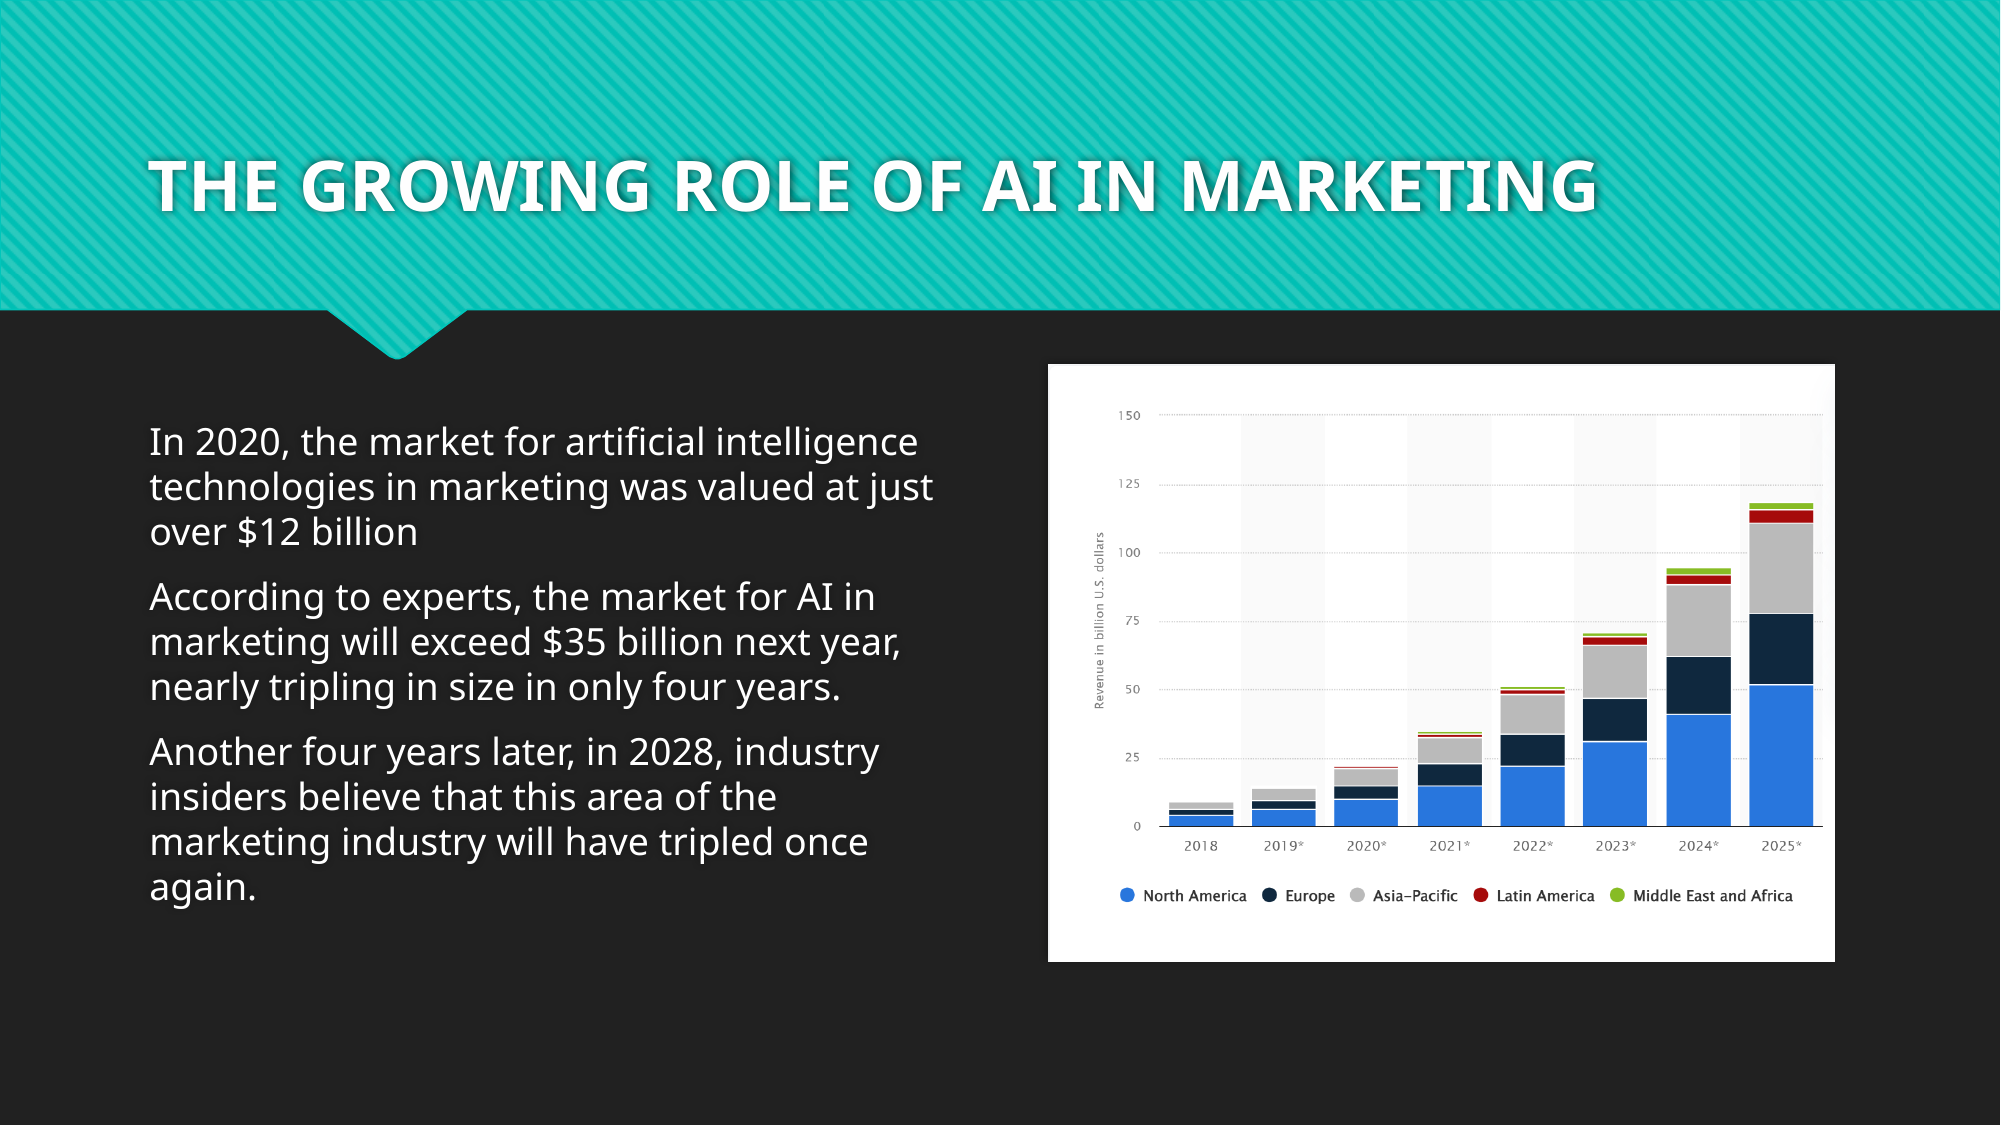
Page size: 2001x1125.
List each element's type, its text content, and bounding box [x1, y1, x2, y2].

title THE GROWING ROLE OF AI IN MARKETING [132, 73, 1868, 233]
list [1047, 364, 1835, 962]
list In 2020, the market for artificial intelligence technologies in marketing was valued at just over $12 billion According to experts, the market for AI in marketing will exceed $35 billion next year, nearly tripling in size in only four years. Another four years later, in 2028, industry insiders believe that this area of the marketing industry will have tripled once again. [134, 364, 985, 962]
